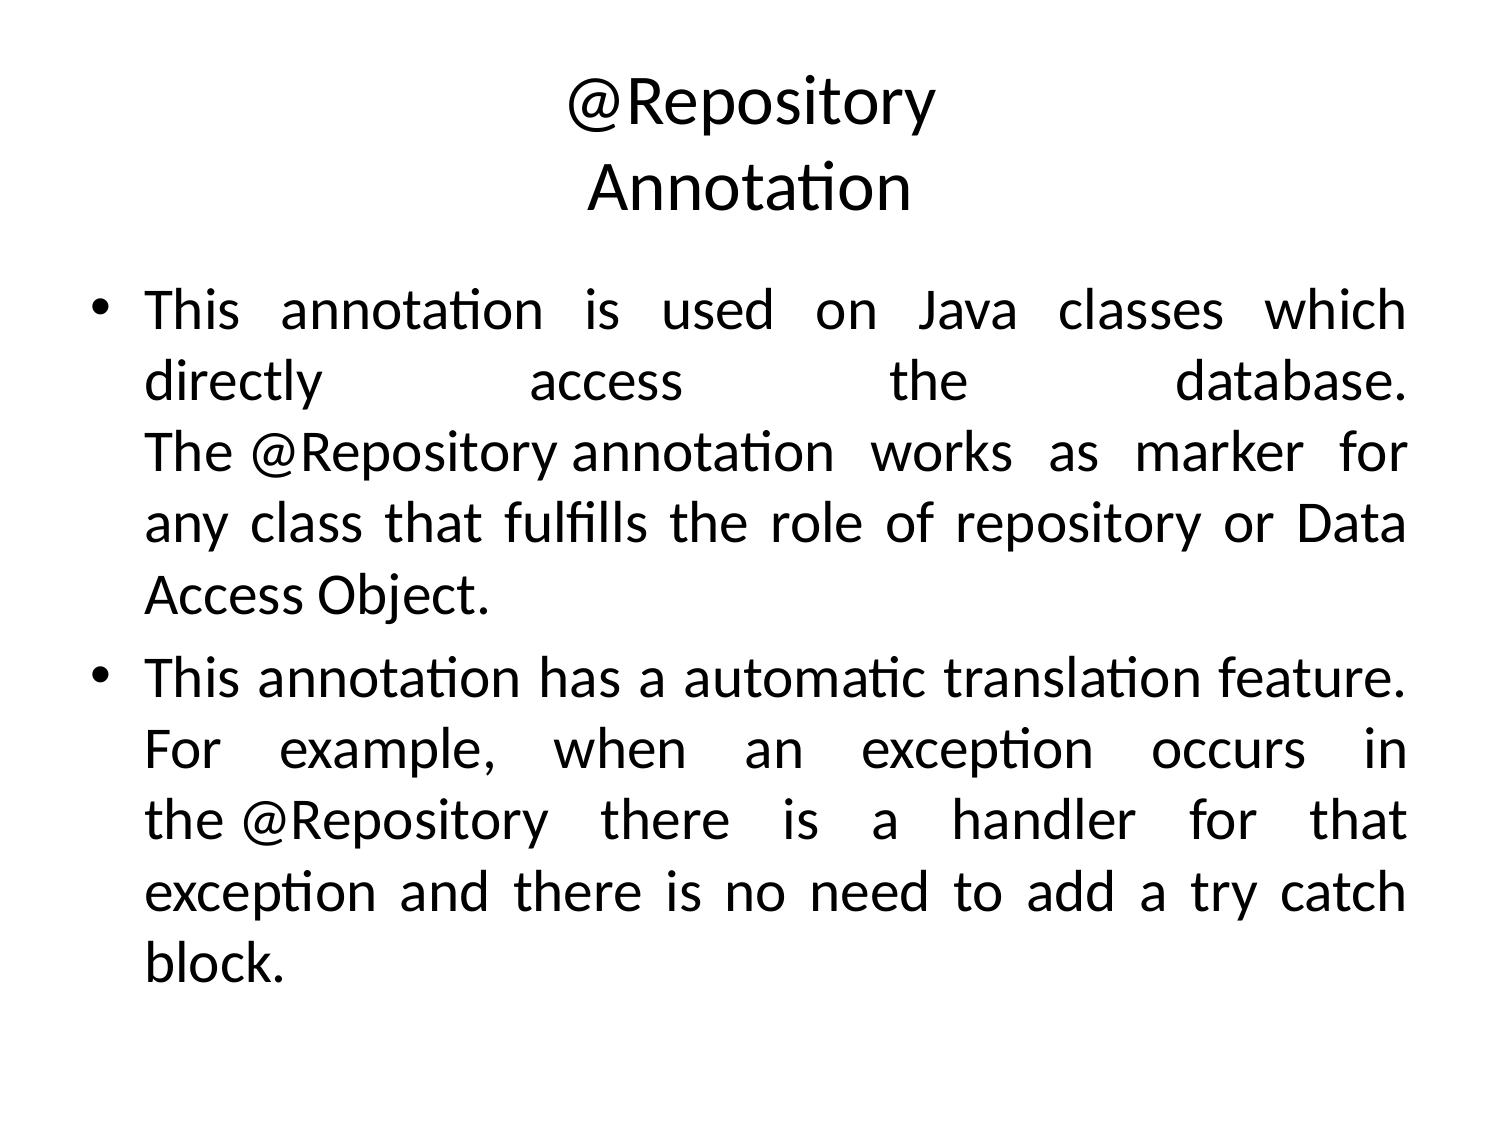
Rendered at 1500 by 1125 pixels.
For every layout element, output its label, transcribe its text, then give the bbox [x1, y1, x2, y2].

list This annotation is used on Java classes which directly access the database. The @Repository annotation works as marker for any class that fulfills the role of repository or Data Access Object. This annotation has a automatic translation feature. For example, when an exception occurs in the @Repository there is a handler for that exception and there is no need to add a try catch block. [75, 262, 1425, 1005]
title @Repository Annotation [75, 45, 1425, 233]
